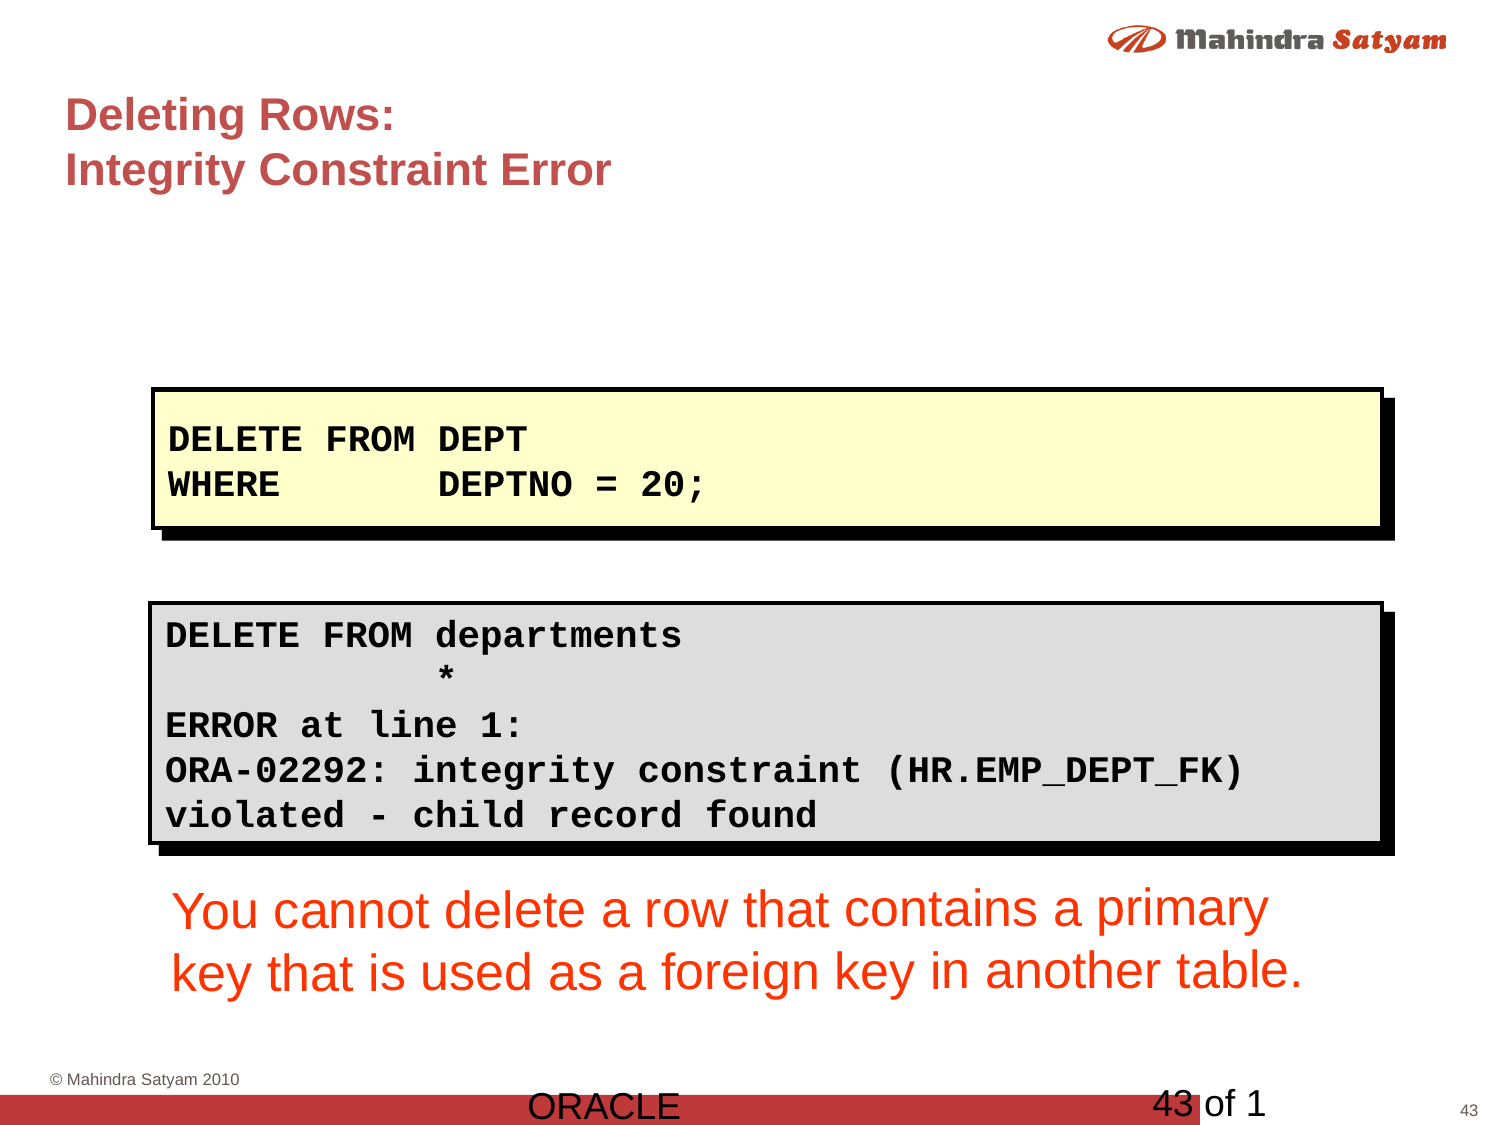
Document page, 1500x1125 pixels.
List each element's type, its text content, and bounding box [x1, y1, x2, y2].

text_box DELETE FROM departments * ERROR at line 1: ORA-02292: integrity constraint (HR.EMP_DEPT_FK) violated - child record found [149, 602, 1382, 843]
picture [1107, 25, 1446, 53]
slide_number 43 of 1 [1375, 1071, 1488, 1125]
text_box DELETE FROM DEPT WHERE DEPTNO = 20; [152, 389, 1382, 528]
list You cannot delete a row that contains a primary key that is used as a foreign key in another table. [155, 862, 1376, 1125]
title Deleting Rows: Integrity Constraint Error [49, 76, 1452, 133]
